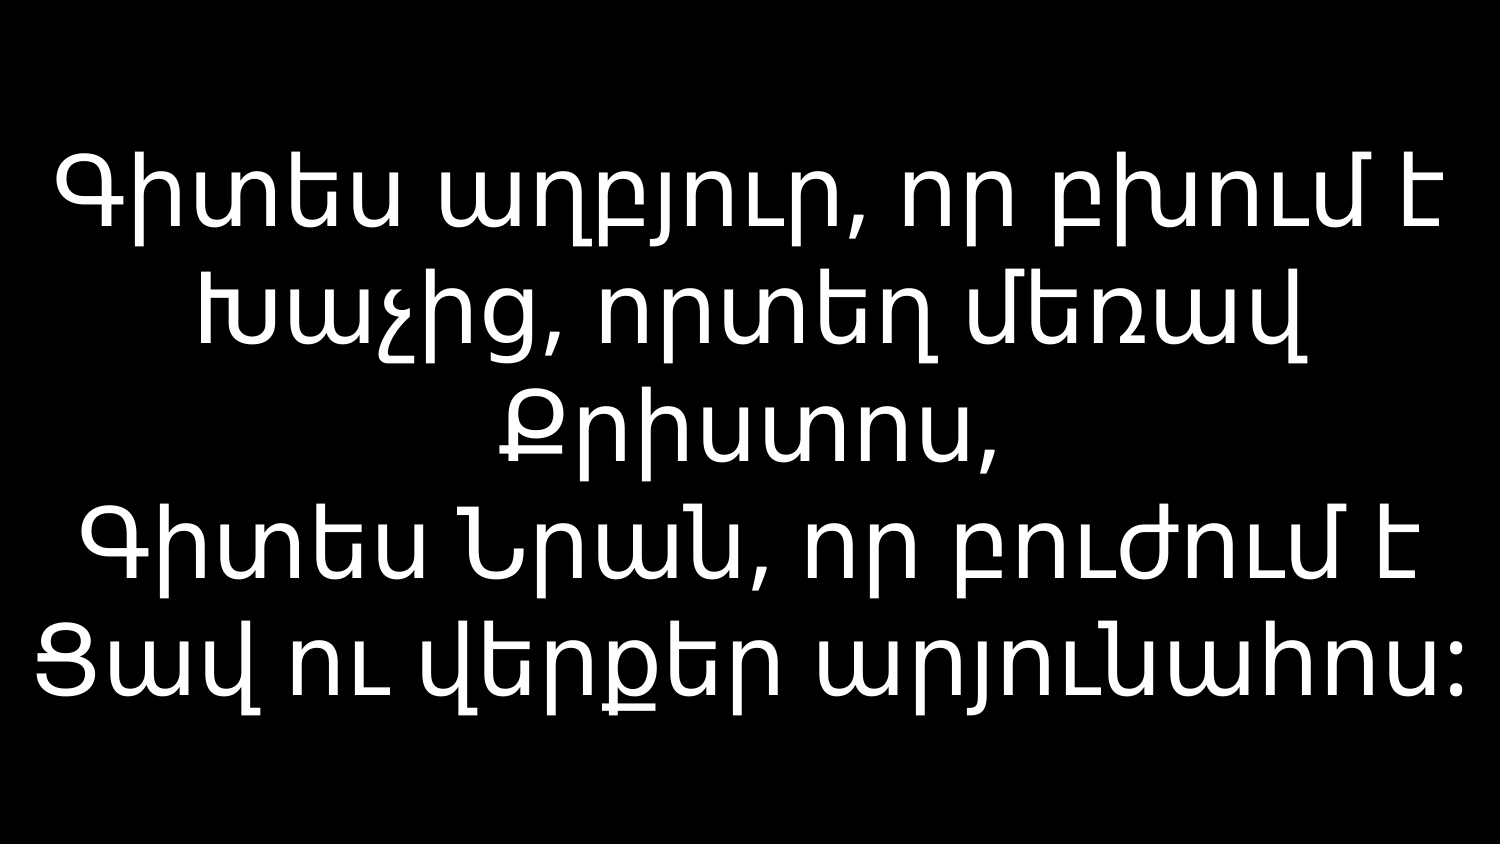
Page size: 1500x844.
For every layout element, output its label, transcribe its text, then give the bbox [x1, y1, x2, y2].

title Գիտես աղբյուր, որ բխում է Խաչից, որտեղ մեռավ Քրիստոս, Գիտես Նրան, որ բուժում է Ցավ ու վերքեր արյունահոս: [0, 0, 1500, 844]
